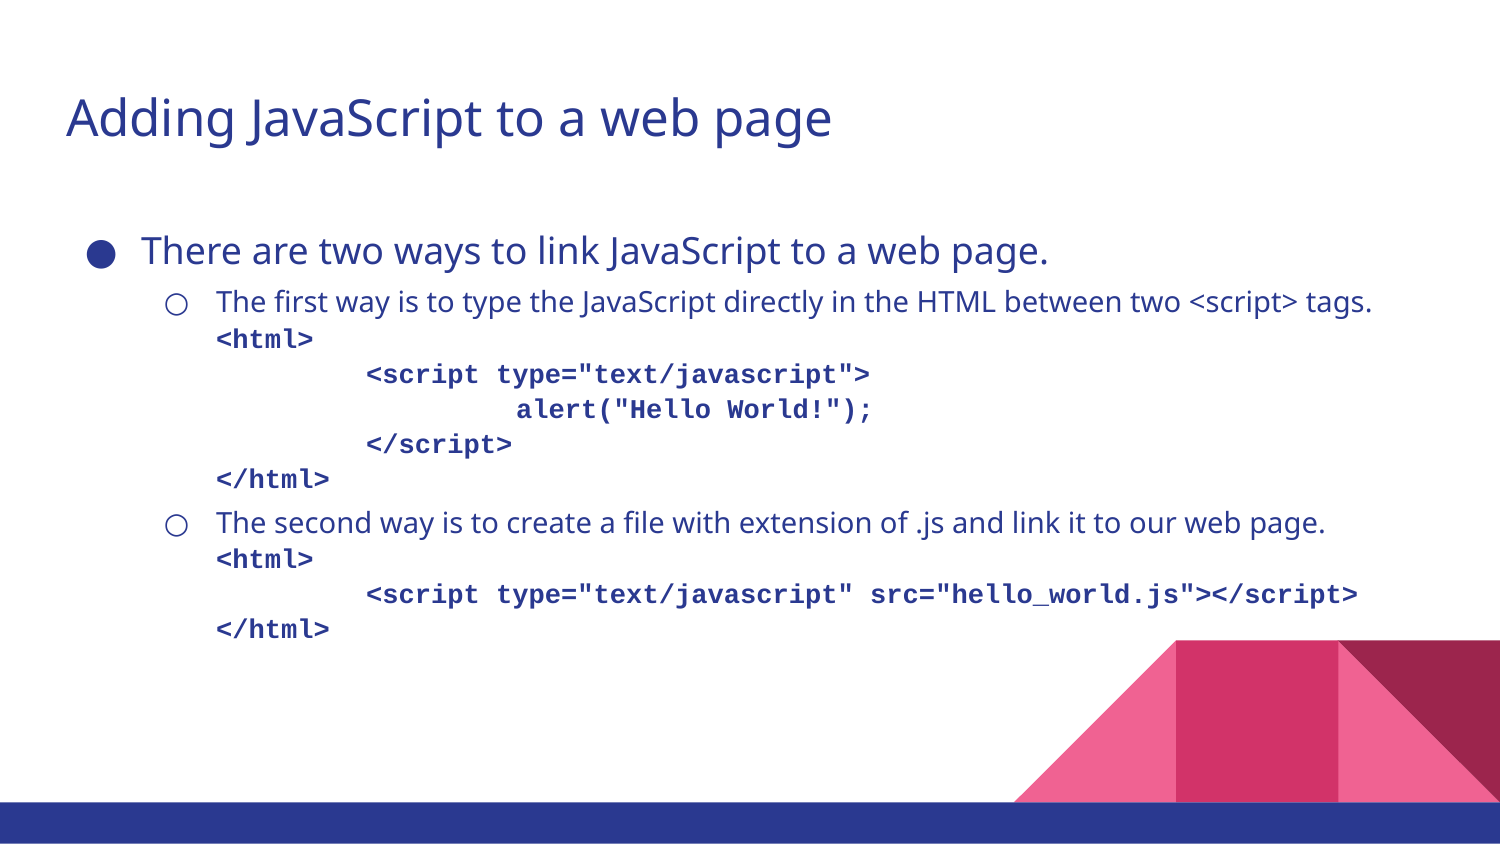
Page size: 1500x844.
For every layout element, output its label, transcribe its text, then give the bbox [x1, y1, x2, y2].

title Adding JavaScript to a web page [51, 67, 1449, 167]
list There are two ways to link JavaScript to a web page. The first way is to type the JavaScript directly in the HTML between two <script> tags. <html> <script type="text/javascript"> alert("Hello World!"); </script> </html> The second way is to create a file with extension of .js and link it to our web page. <html> <script type="text/javascript" src="hello_world.js"></script> </html> [51, 201, 1449, 750]
